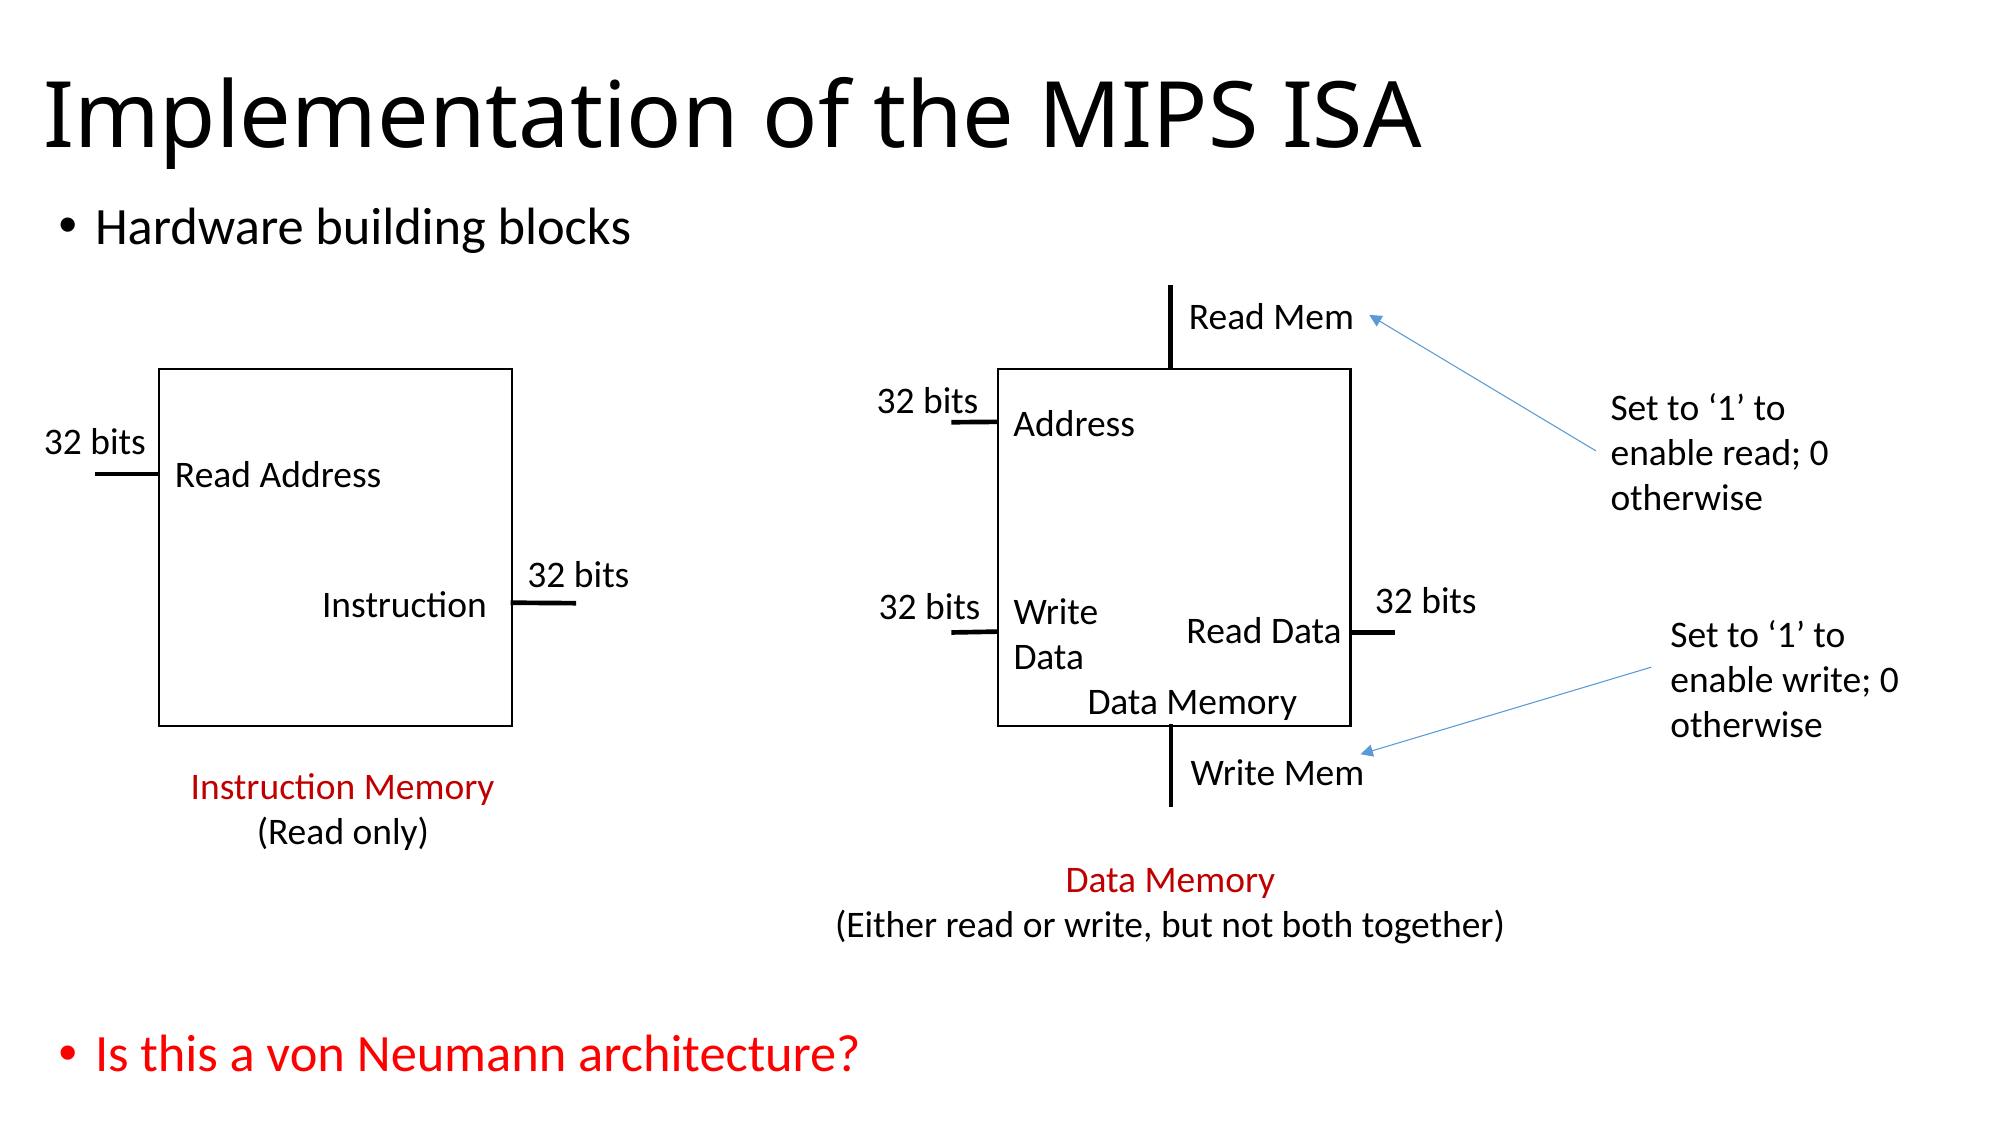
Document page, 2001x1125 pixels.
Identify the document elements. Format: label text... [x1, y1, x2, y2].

text_box Read Data [1171, 598, 1357, 659]
text_box Data Memory (Either read or write, but not both together) [820, 847, 1521, 953]
title Implementation of the MIPS ISA [28, 9, 1754, 227]
text_box Instruction [307, 572, 511, 633]
text_box 32 bits [1359, 568, 1492, 629]
text_box Data Memory [1072, 669, 1313, 730]
list Hardware building blocks Is this a von Neumann architecture? [43, 191, 1769, 1097]
text_box Set to ‘1’ to enable read; 0 otherwise [1595, 375, 1891, 526]
text_box 32 bits [863, 574, 996, 635]
text_box Read Address [160, 442, 397, 503]
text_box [1370, 315, 1596, 452]
text_box Write Data [998, 579, 1122, 684]
text_box [997, 368, 1352, 727]
text_box 32 bits [512, 542, 645, 603]
text_box [158, 368, 513, 727]
text_box Read Mem [1174, 285, 1370, 345]
text_box 32 bits [861, 368, 994, 429]
text_box Instruction Memory (Read only) [175, 754, 510, 859]
text_box Set to ‘1’ to enable write; 0 otherwise [1655, 603, 1951, 753]
text_box 32 bits [29, 409, 161, 469]
text_box Address [998, 391, 1151, 452]
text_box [1360, 667, 1652, 755]
text_box Write Mem [1175, 740, 1380, 801]
